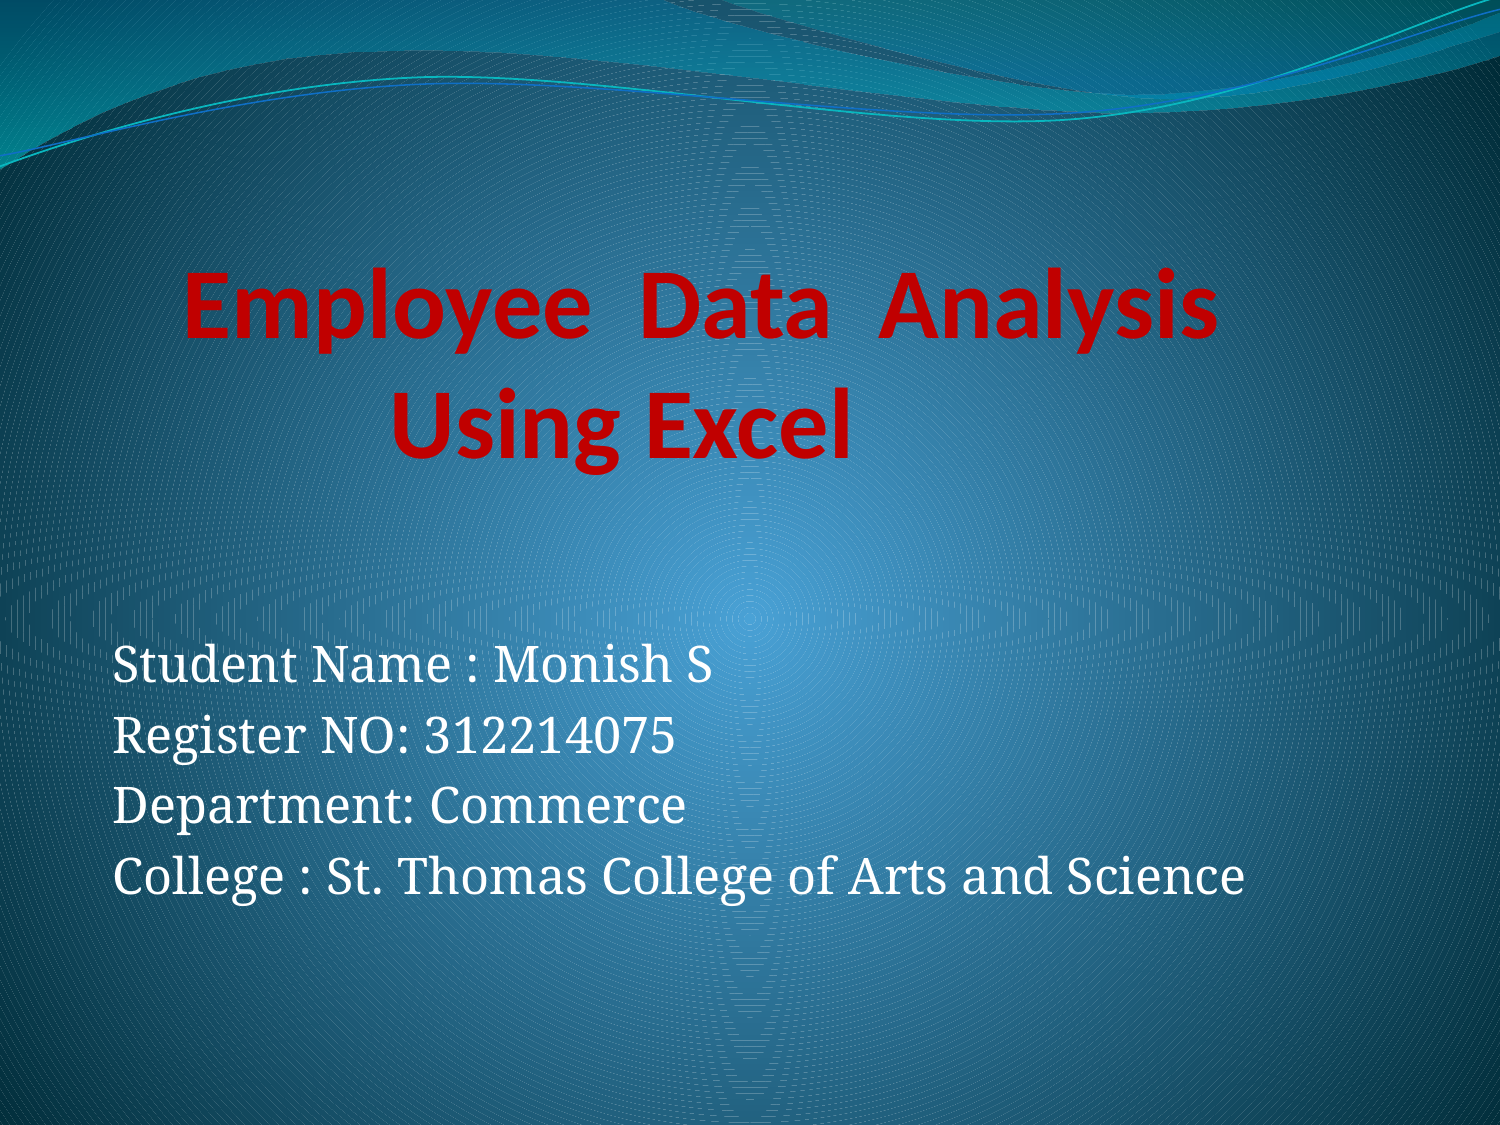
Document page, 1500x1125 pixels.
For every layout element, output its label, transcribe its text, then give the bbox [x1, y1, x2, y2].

subtitle Student Name : Monish S Register NO: 312214075 Department: Commerce College : St. Thomas College of Arts and Science [112, 624, 1401, 913]
title Employee Data Analysis Using Excel [99, 237, 1375, 479]
